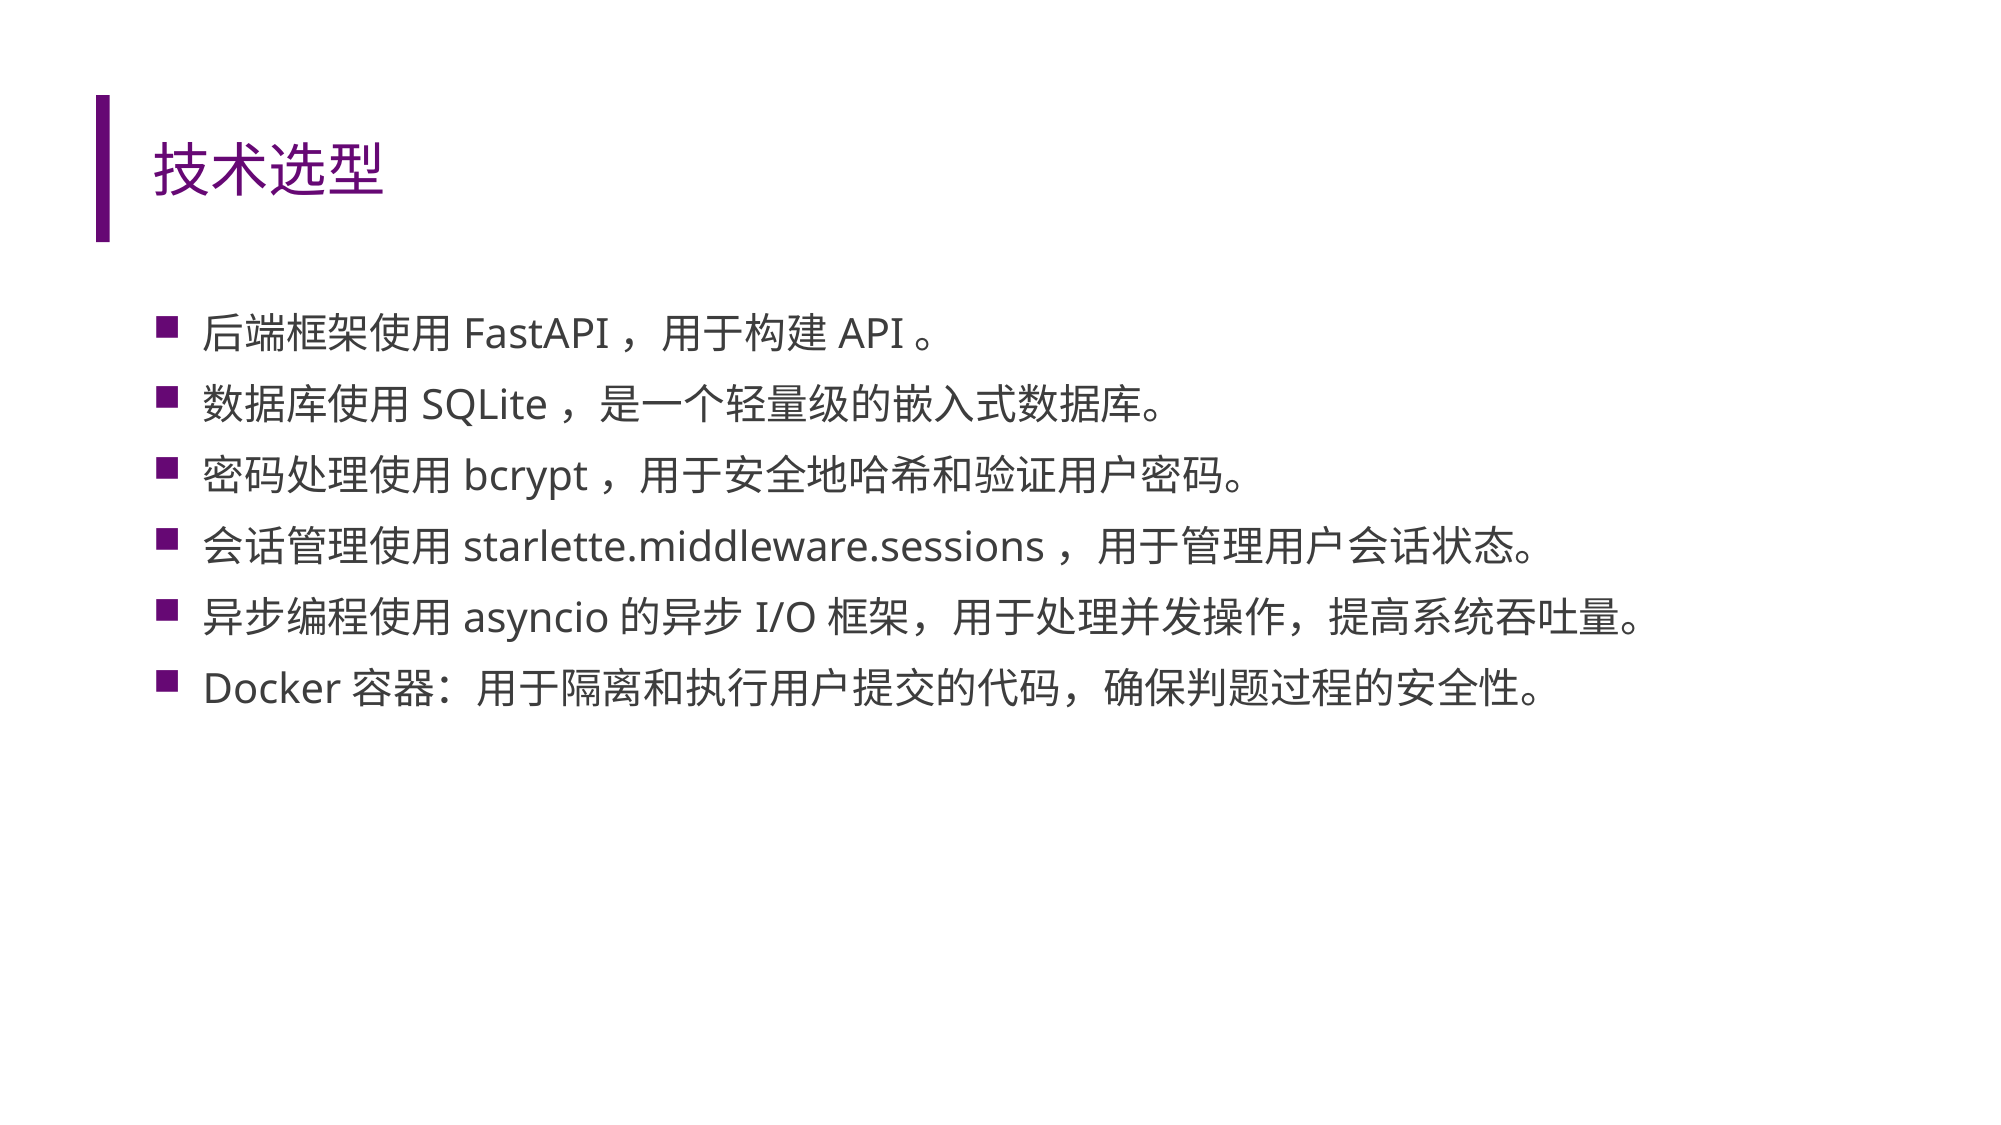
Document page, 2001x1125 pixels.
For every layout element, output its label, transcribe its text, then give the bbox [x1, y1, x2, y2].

list 后端框架使用FastAPI，用于构建API。 数据库使用SQLite，是一个轻量级的嵌入式数据库。 密码处理使用bcrypt，用于安全地哈希和验证用户密码。 会话管理使用starlette.middleware.sessions，用于管理用户会话状态。 异步编程使用asyncio的异步I/O框架，用于处理并发操作，提高系统吞吐量。 Docker容器：用于隔离和执行用户提交的代码，确保判题过程的安全性。 [137, 299, 1863, 904]
title 技术选型 [137, 59, 1863, 278]
